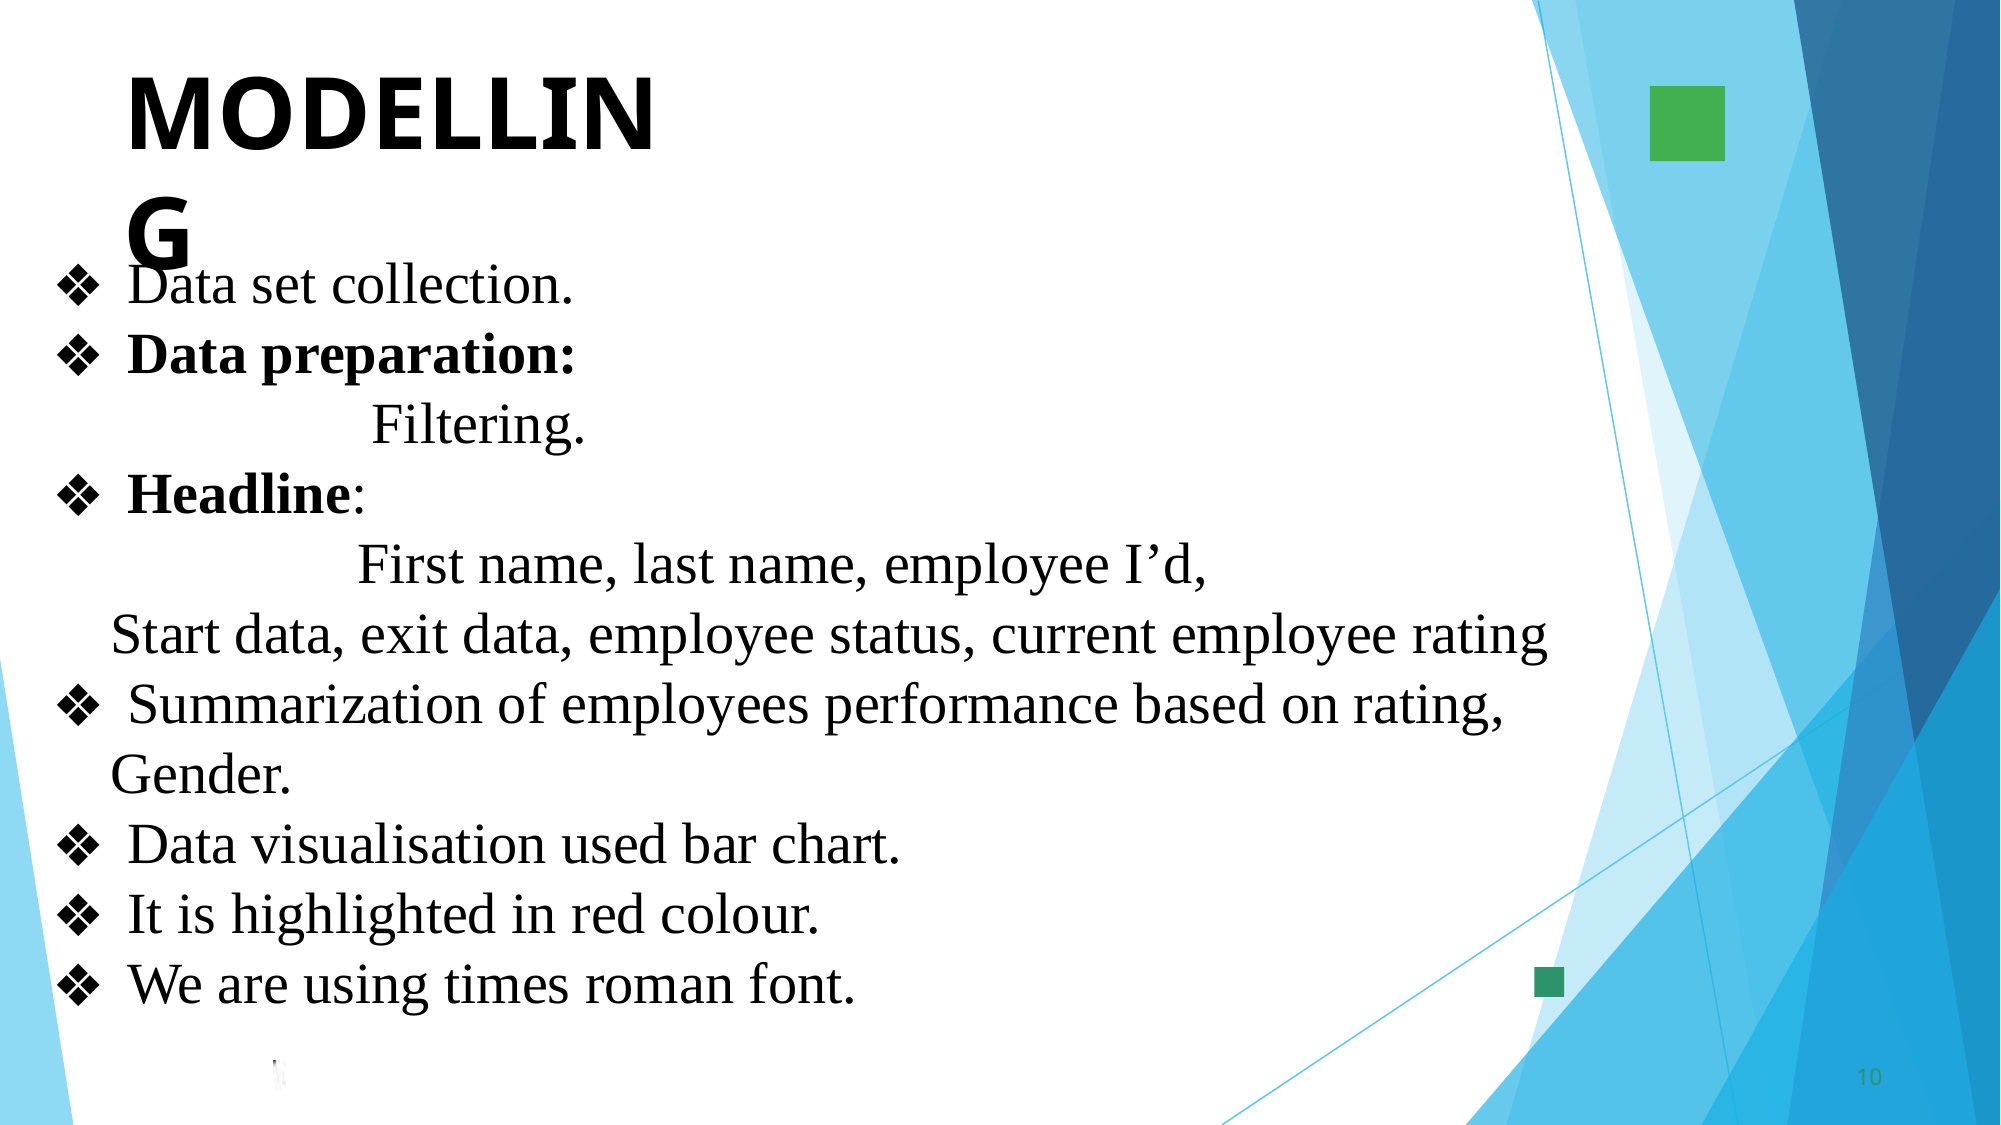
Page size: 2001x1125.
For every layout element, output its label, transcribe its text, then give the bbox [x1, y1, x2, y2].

text_box [1649, 86, 1725, 162]
picture [273, 1060, 287, 1091]
text_box MODELLING [121, 47, 664, 237]
text_box Data set collection. Data preparation: Filtering. Headline: First name, last name, employee I’d, Start data, exit data, employee status, current employee rating Summarization of employees performance based on rating, Gender. Data visualisation used bar chart. It is highlighted in red colour. We are using times roman font. [37, 237, 1836, 1103]
text_box ‹#› [1849, 1061, 1888, 1095]
